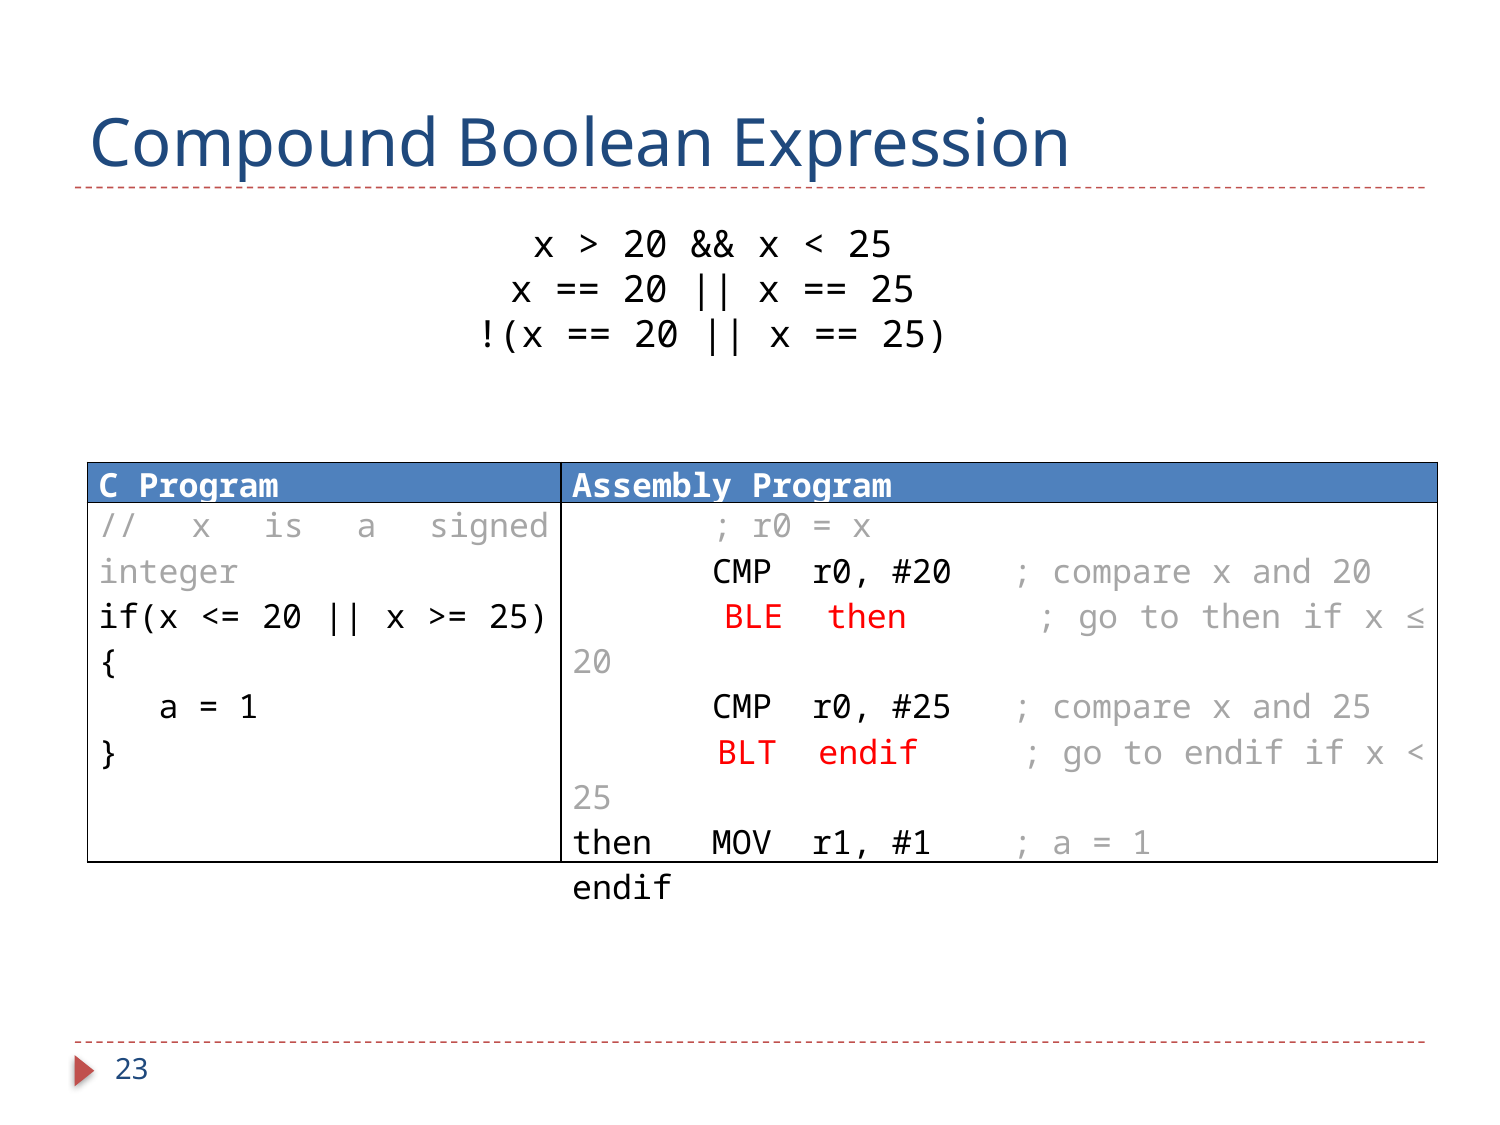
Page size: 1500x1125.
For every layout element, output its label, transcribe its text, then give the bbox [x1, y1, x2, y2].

title Compound Boolean Expression [75, 24, 1425, 188]
table_cell ; r0 = x CMP r0, #20 ; compare x and 20 BLE then ; go to then if x ≤ 20 CMP r0, #25 ; compare x and 25 BLT endif ; go to endif if x < 25 then MOV r1, #1 ; a = 1 endif [562, 503, 1437, 861]
text_box x > 20 && x < 25 x == 20 || x == 25 !(x == 20 || x == 25) [337, 212, 1088, 363]
slide_number 23 [100, 1042, 426, 1103]
table_header C Program [88, 463, 560, 502]
table_header Assembly Program [562, 463, 1437, 502]
table_cell // x is a signed integer if(x <= 20 || x >= 25){ a = 1 } [88, 503, 560, 861]
